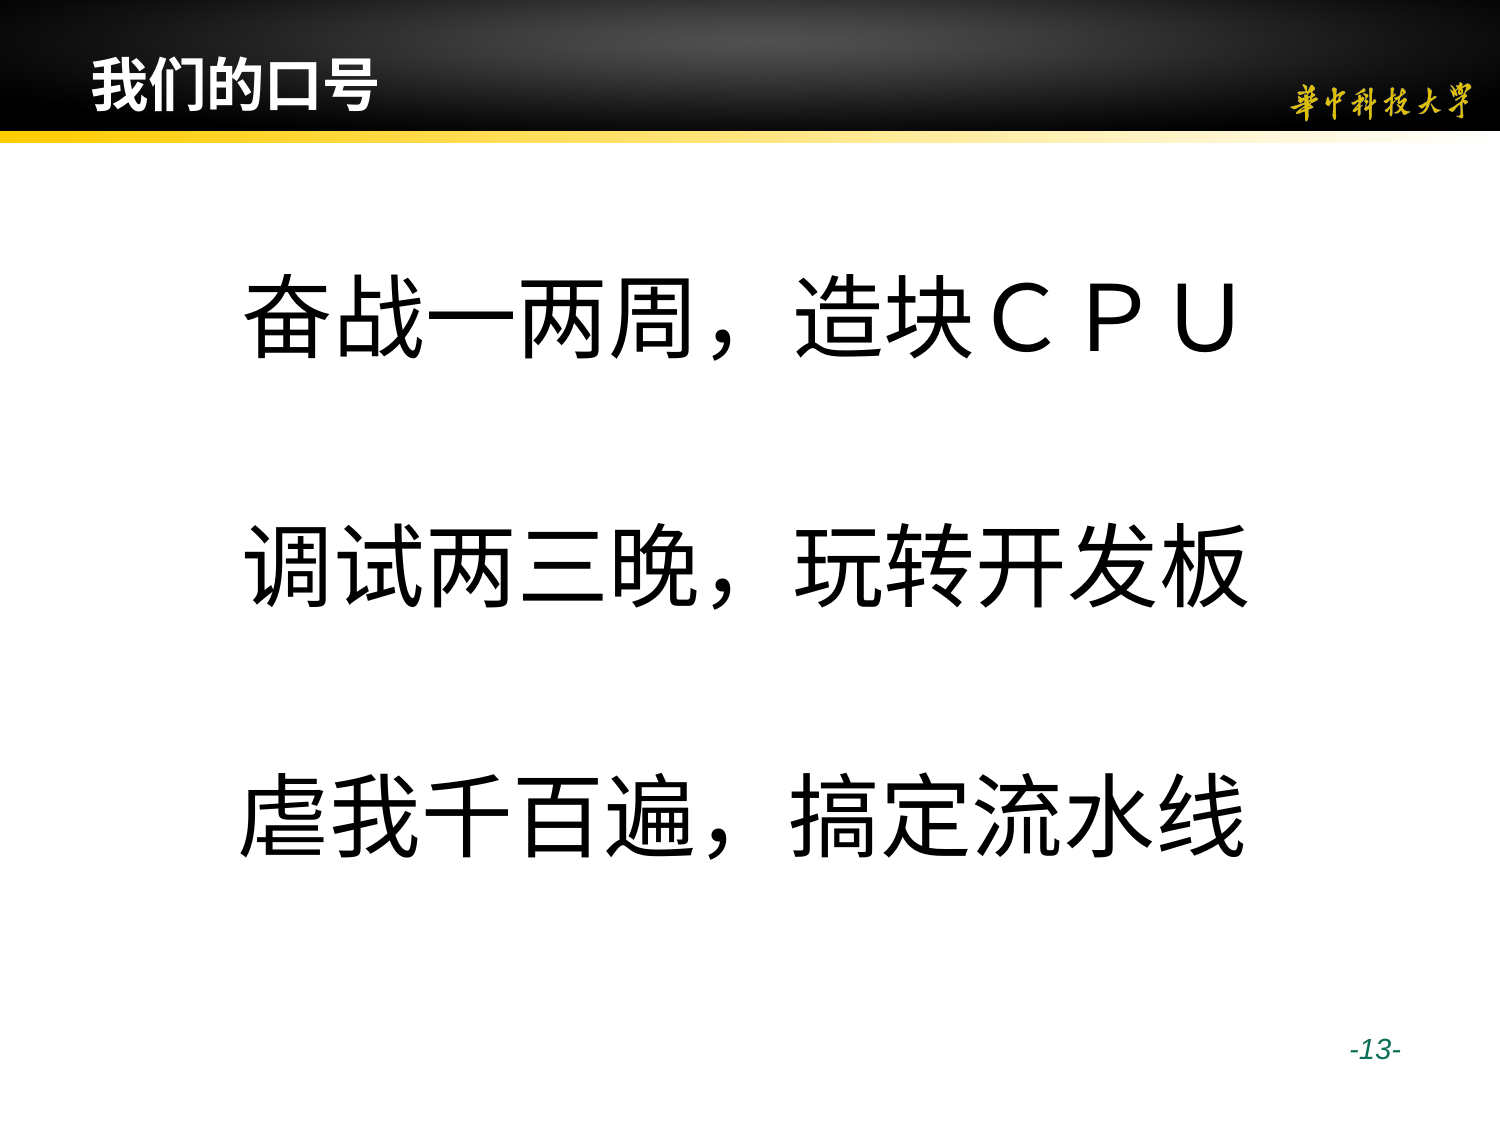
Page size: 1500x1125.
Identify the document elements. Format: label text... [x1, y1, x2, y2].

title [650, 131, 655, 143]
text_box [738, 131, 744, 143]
title 我们的口号 [75, 35, 1425, 131]
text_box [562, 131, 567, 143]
slide_number -13- [1257, 1023, 1425, 1102]
text_box 虐我千百遍，搞定流水线 [78, 707, 1320, 920]
picture [0, 0, 1500, 131]
text_box 奋战一两周，造块ＣＰＵ [81, 208, 1324, 421]
text_box 调试两三晚，玩转开发板 [81, 457, 1324, 671]
